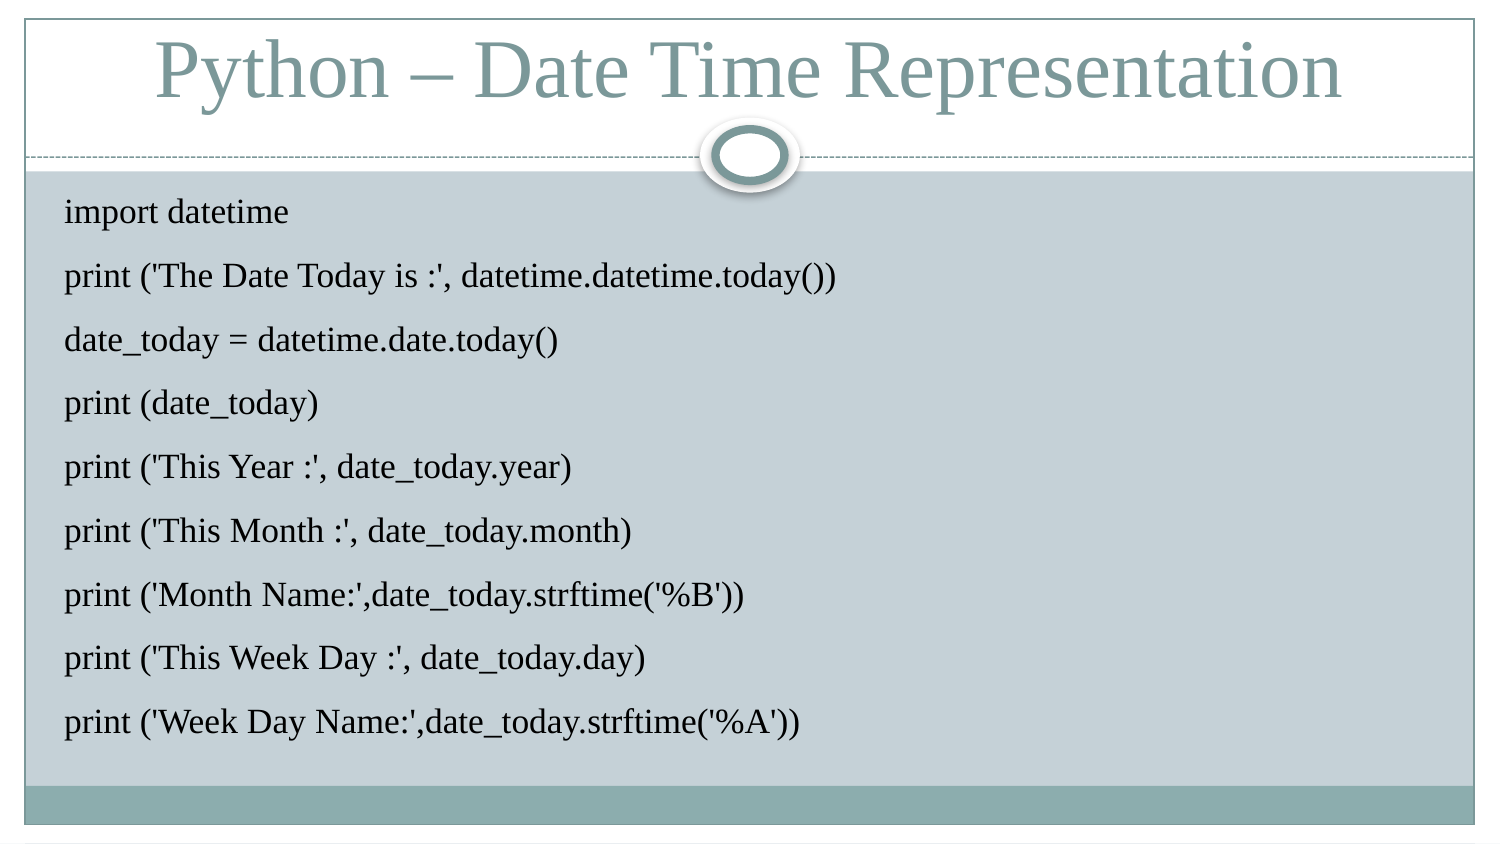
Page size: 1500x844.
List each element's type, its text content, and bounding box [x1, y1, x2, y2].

title Python – Date Time Representation [49, 28, 1450, 122]
list import datetime print ('The Date Today is :', datetime.datetime.today()) date_today = datetime.date.today() print (date_today) print ('This Year :', date_today.year) print ('This Month :', date_today.month) print ('Month Name:',date_today.strftime('%B')) print ('This Week Day :', date_today.day) print ('Week Day Name:',date_today.strftime('%A')) [49, 159, 1445, 751]
